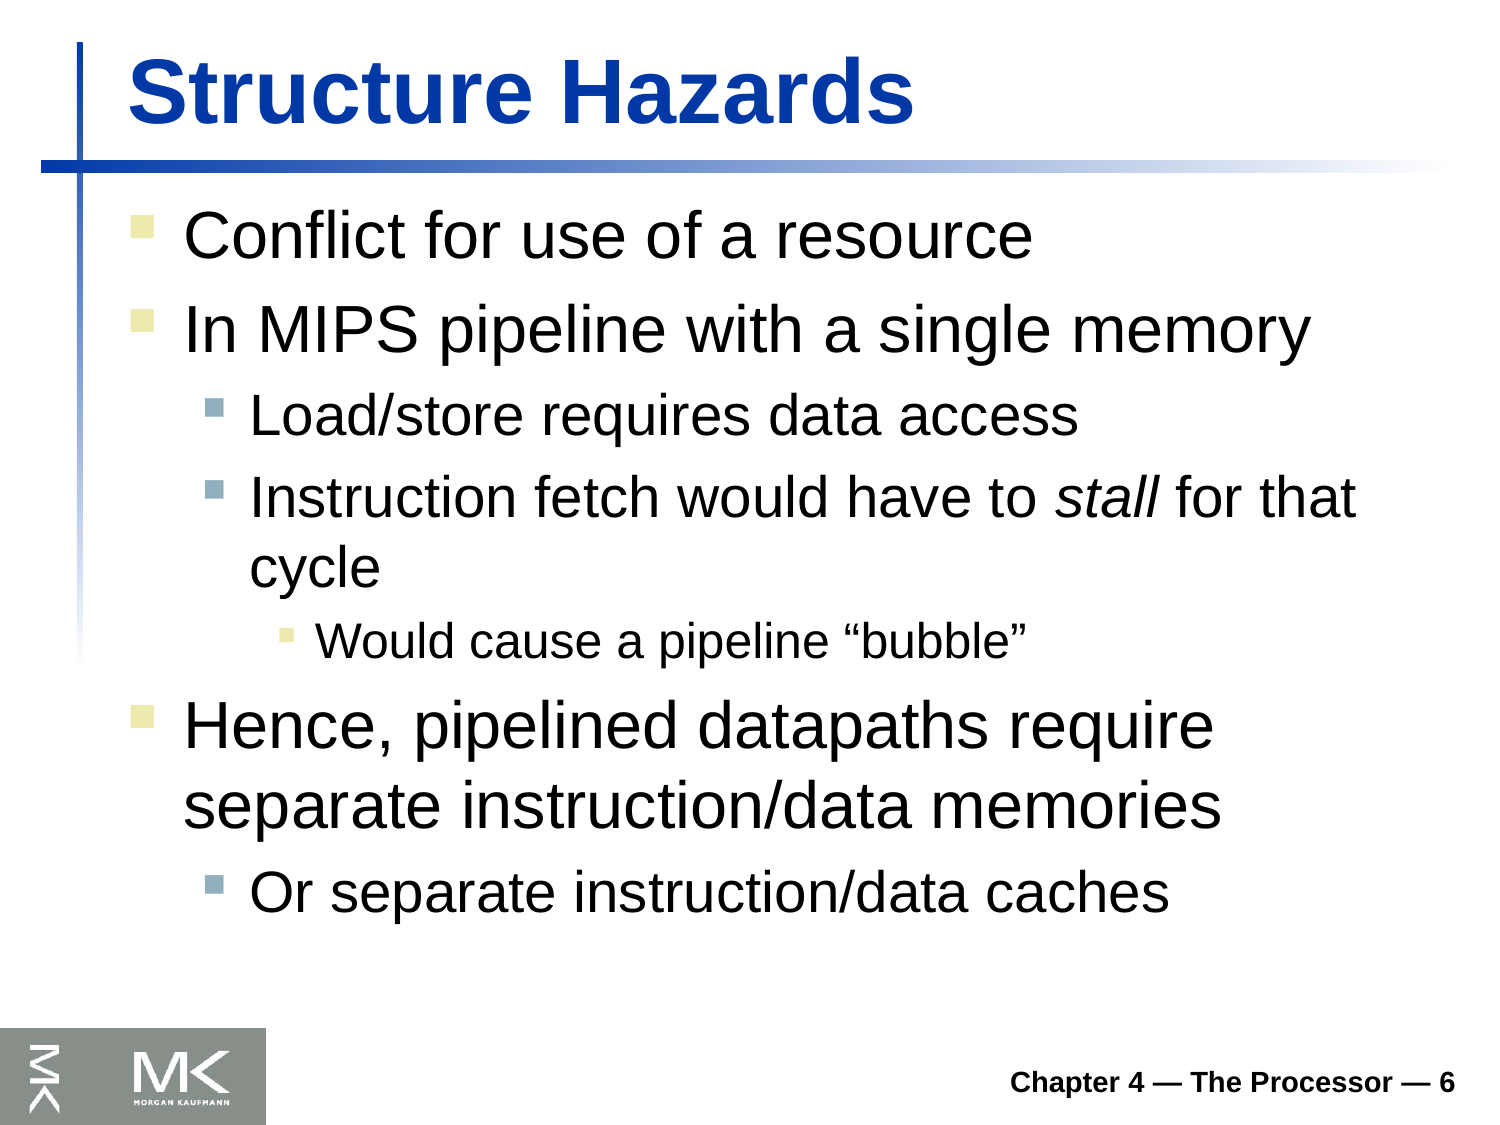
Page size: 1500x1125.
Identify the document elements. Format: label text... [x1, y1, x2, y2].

list Conflict for use of a resource In MIPS pipeline with a single memory Load/store requires data access Instruction fetch would have to stall for that cycle Would cause a pipeline “bubble” Hence, pipelined datapaths require separate instruction/data memories Or separate instruction/data caches [112, 184, 1469, 1024]
footer Chapter 4 — The Processor — 6 [277, 1046, 1471, 1106]
title Structure Hazards [112, 23, 1468, 149]
picture [0, 1028, 266, 1125]
